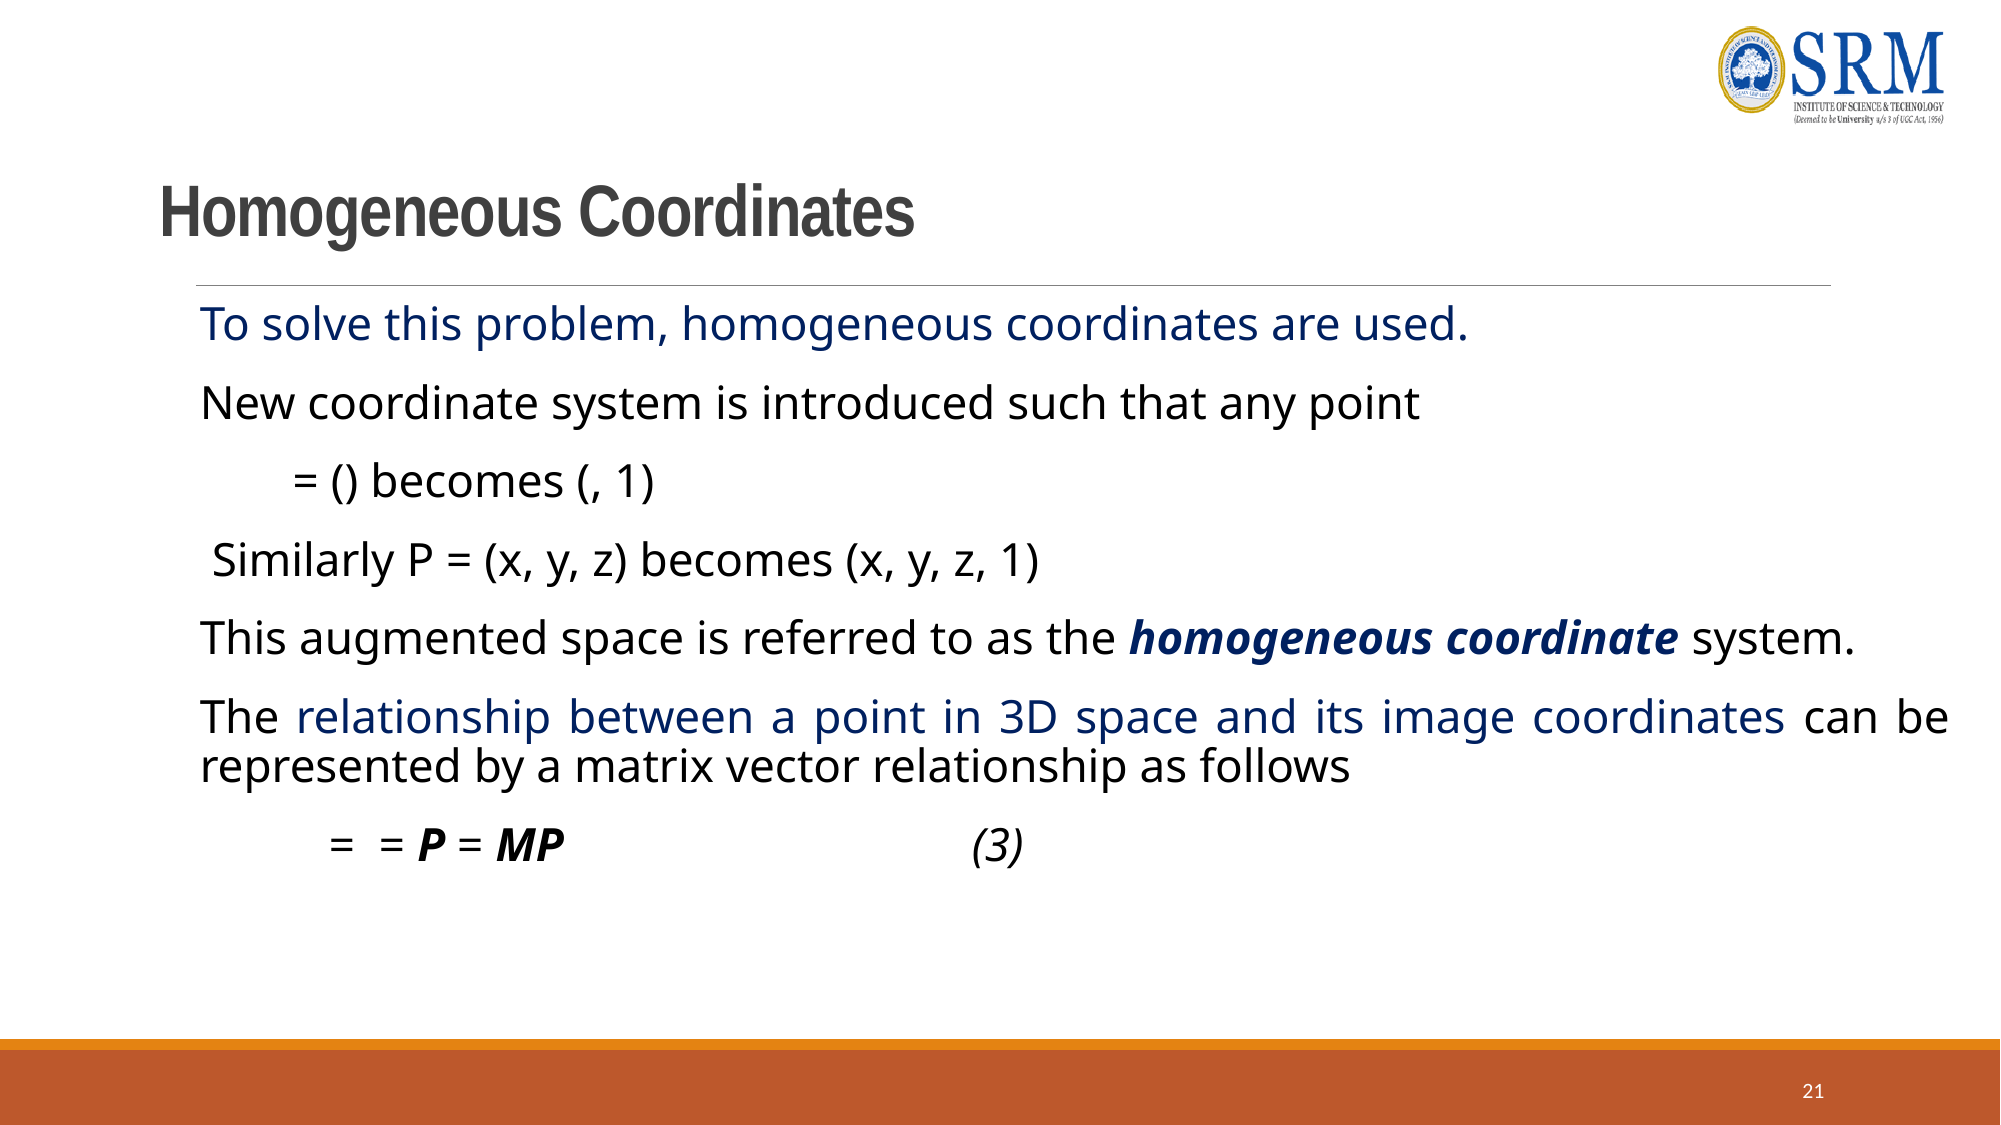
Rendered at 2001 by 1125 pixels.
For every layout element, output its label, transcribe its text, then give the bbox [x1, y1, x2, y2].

title Homogeneous Coordinates [144, 169, 1870, 259]
slide_number 21 [1624, 1059, 1840, 1120]
picture [1716, 18, 1951, 136]
